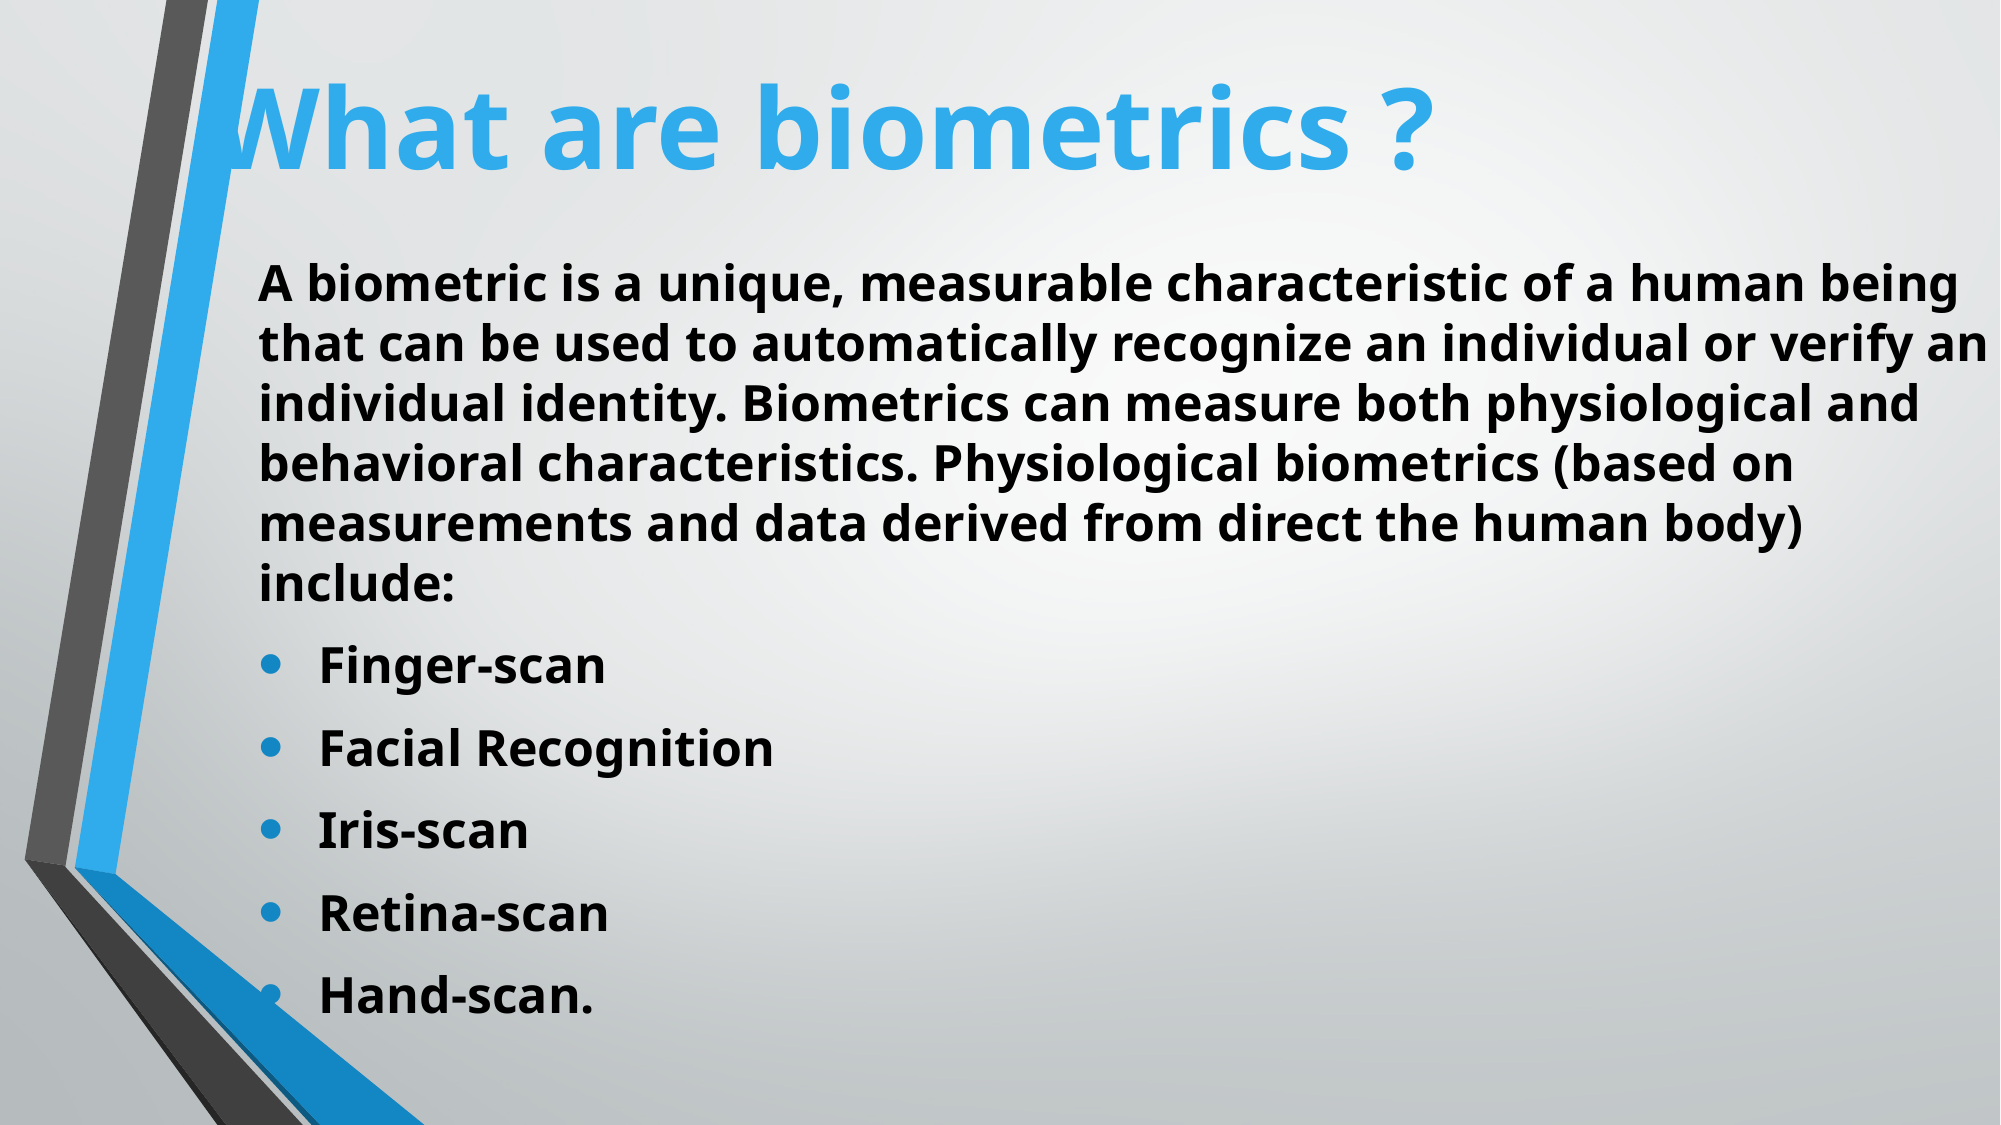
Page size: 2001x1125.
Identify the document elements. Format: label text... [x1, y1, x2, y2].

title What are biometrics ? [0, 20, 1669, 229]
list A biometric is a unique, measurable characteristic of a human being that can be used to automatically recognize an individual or verify an individual identity. Biometrics can measure both physiological and behavioral characteristics. Physiological biometrics (based on measurements and data derived from direct the human body) include: Finger-scan Facial Recognition Iris-scan Retina-scan Hand-scan. [243, 325, 2000, 950]
